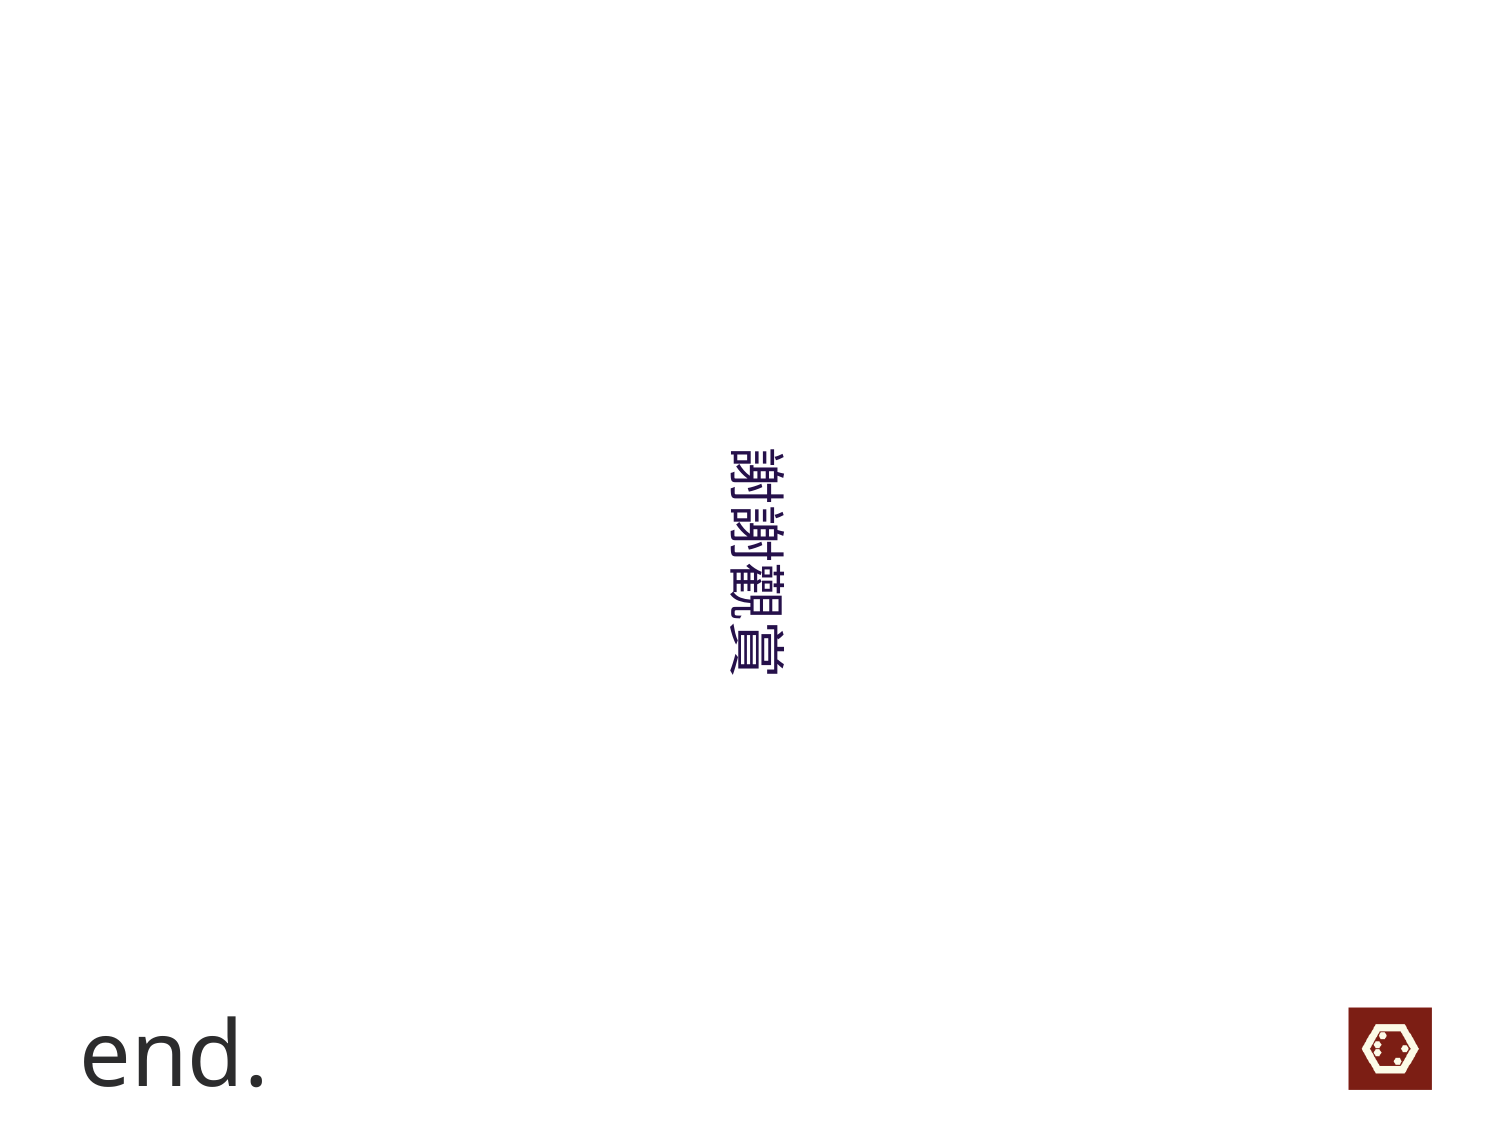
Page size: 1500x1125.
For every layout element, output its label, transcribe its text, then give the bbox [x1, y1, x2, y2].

picture [1342, 1000, 1438, 1096]
text_box 謝謝觀賞 [714, 429, 785, 696]
text_box end. [64, 1013, 1294, 1125]
